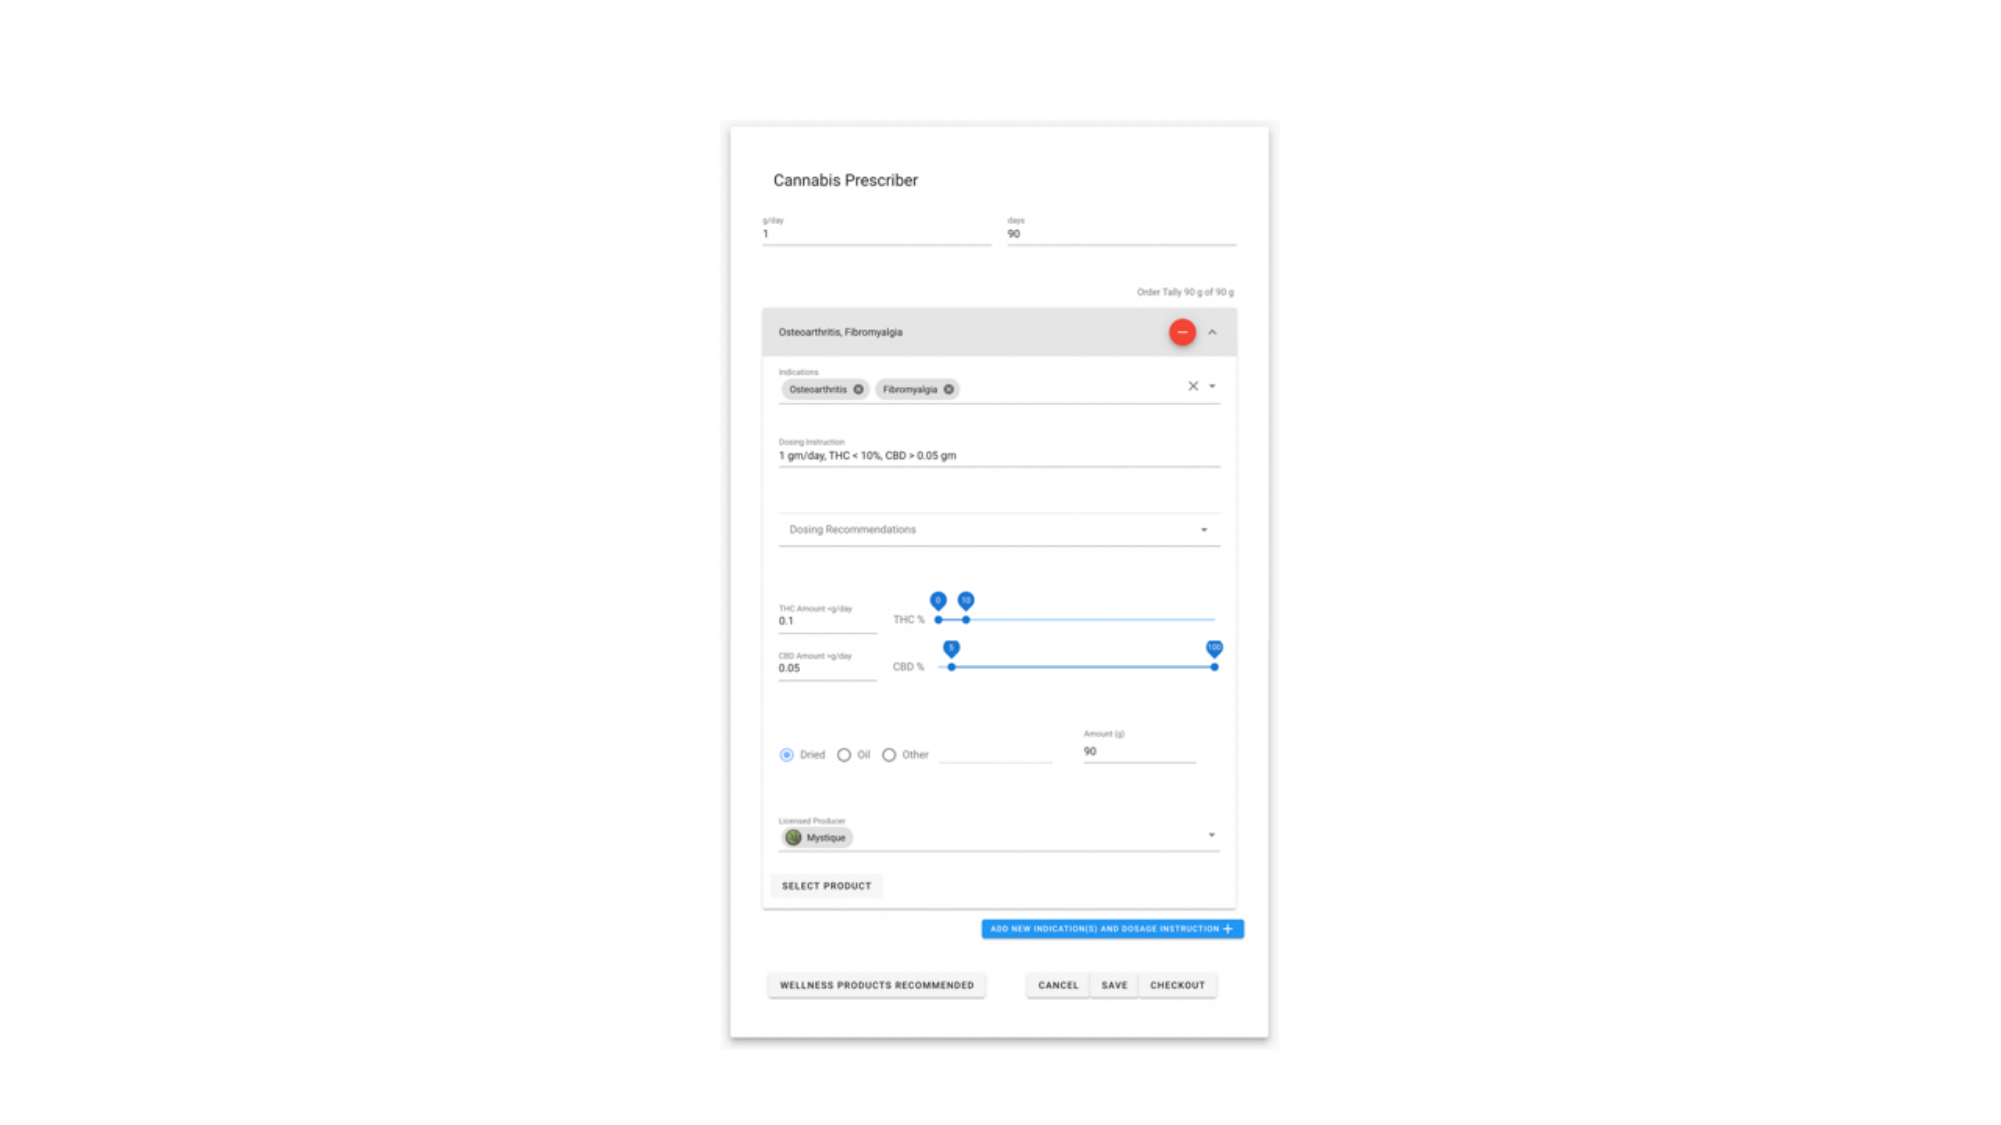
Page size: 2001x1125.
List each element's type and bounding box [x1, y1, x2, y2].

picture [714, 113, 1286, 1056]
